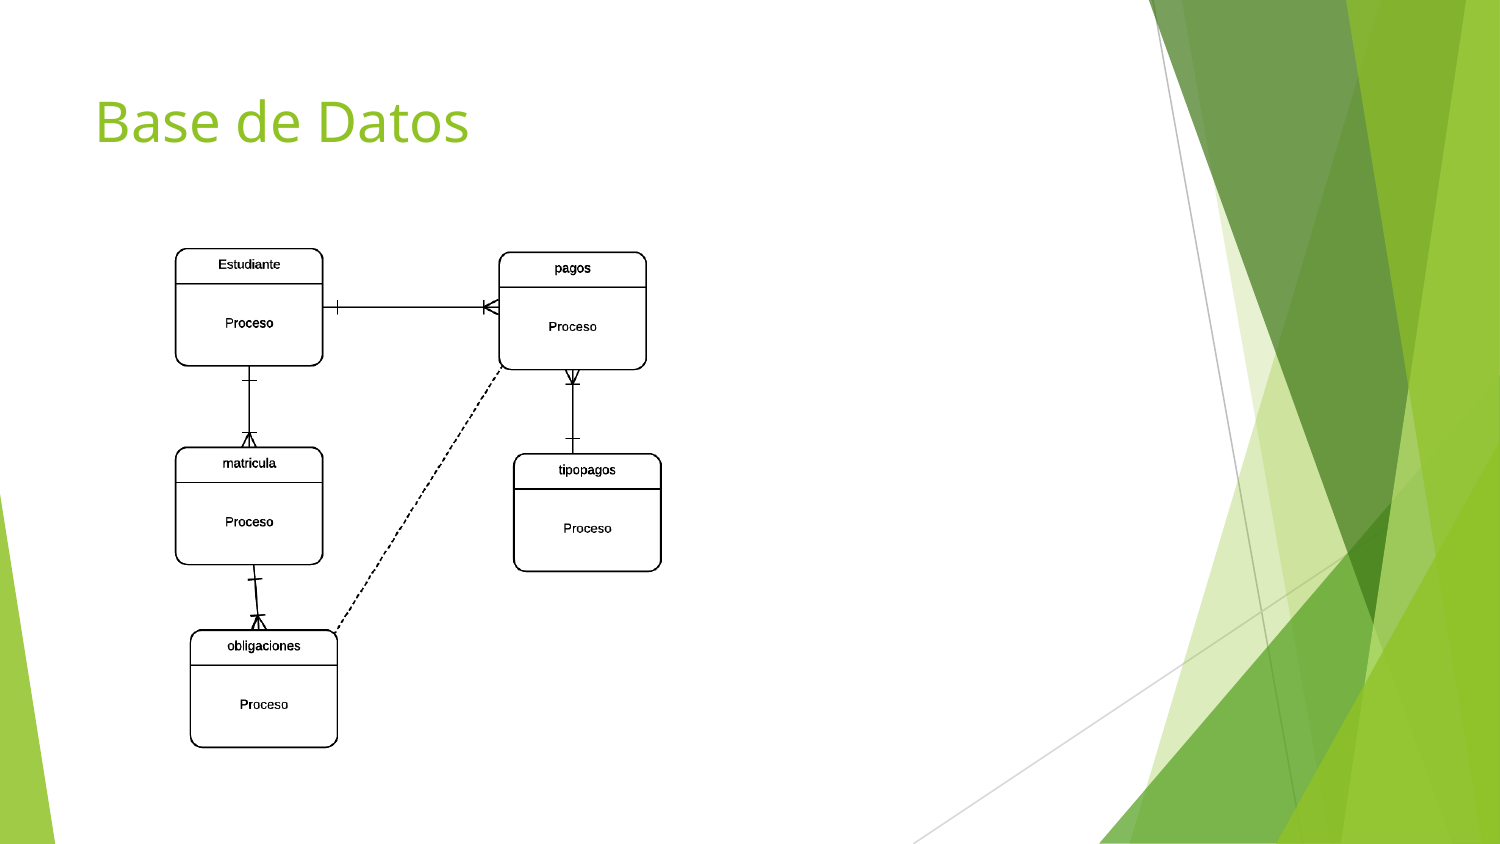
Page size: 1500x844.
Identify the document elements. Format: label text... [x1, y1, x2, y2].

picture [135, 207, 702, 789]
title Base de Datos [83, 75, 1141, 238]
